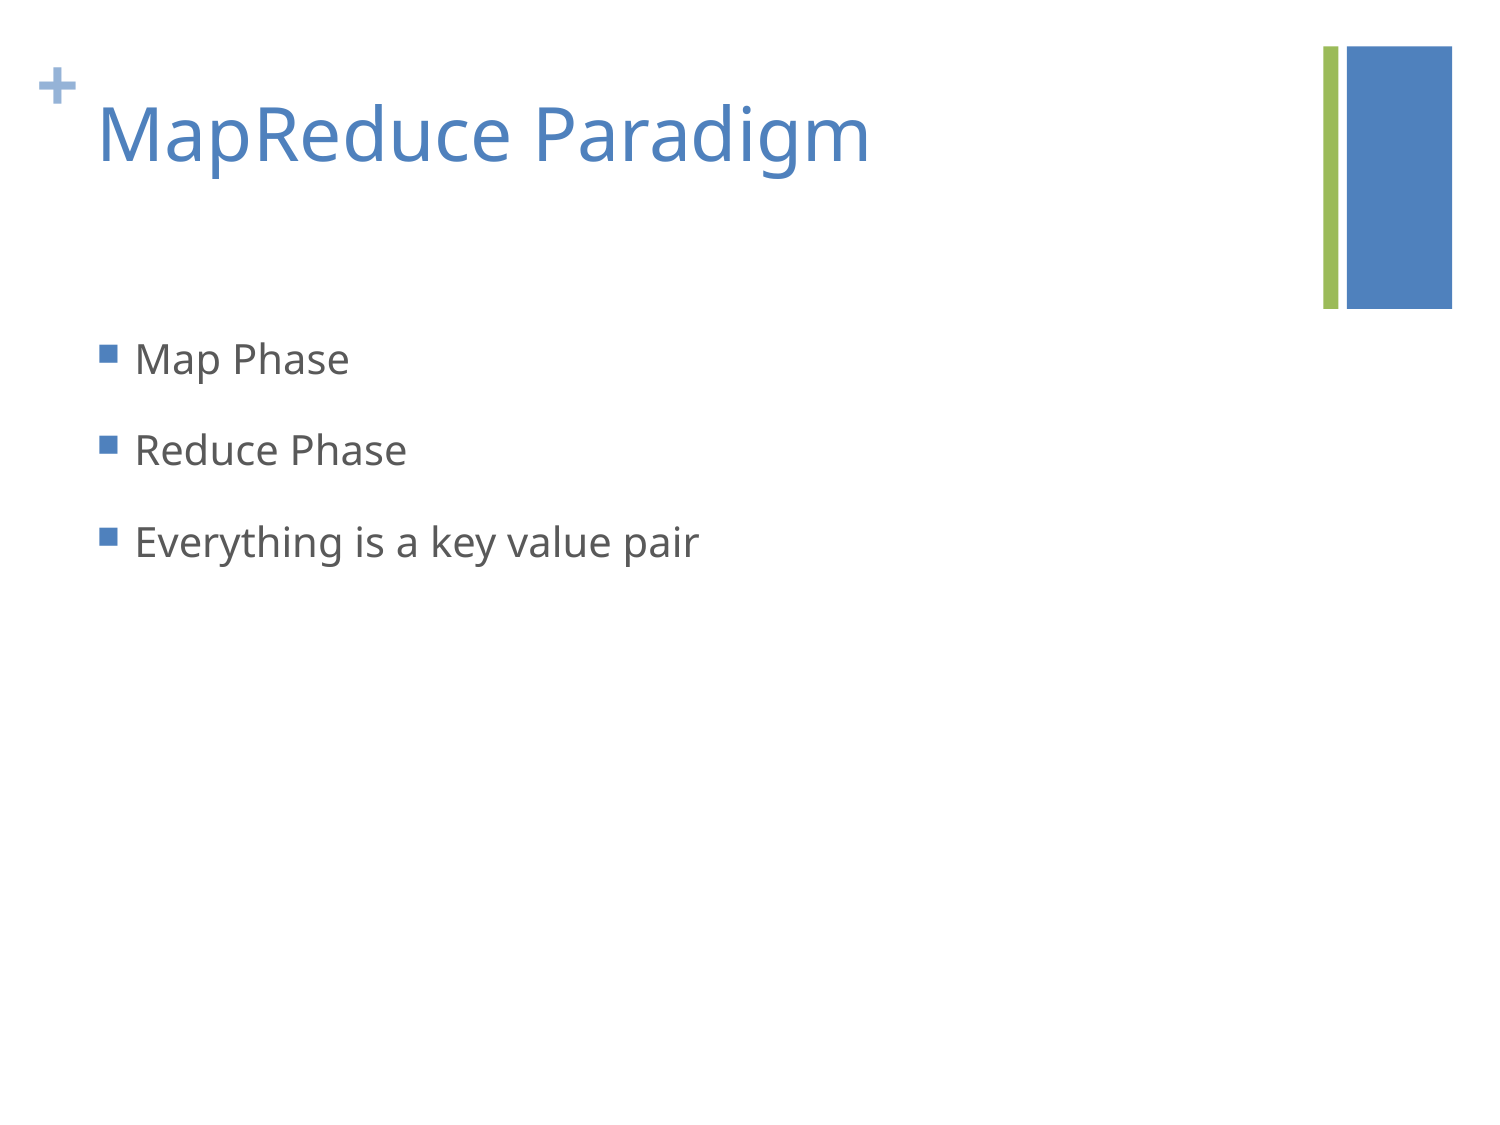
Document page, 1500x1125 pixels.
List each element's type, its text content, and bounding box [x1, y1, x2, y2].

title MapReduce Paradigm [81, 79, 1322, 263]
list Map Phase Reduce Phase Everything is a key value pair [81, 324, 1322, 1005]
